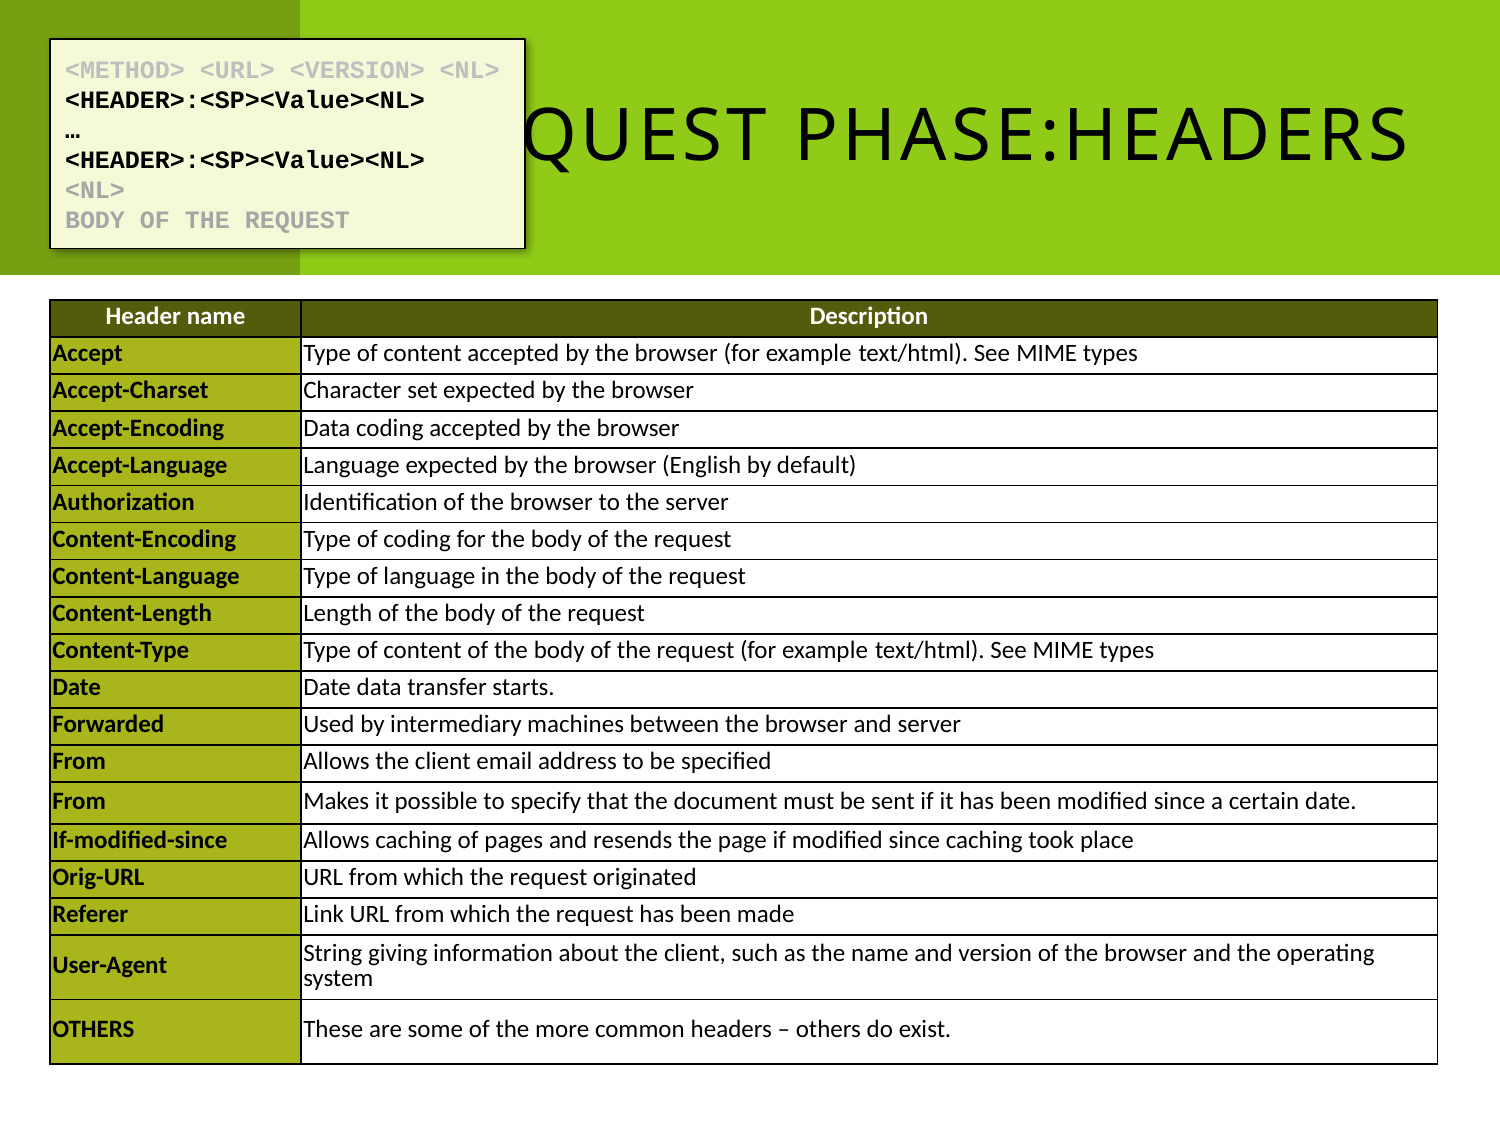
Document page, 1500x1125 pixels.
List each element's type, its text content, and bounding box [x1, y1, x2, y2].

table_cell Link URL from which the request has been made [302, 899, 1437, 934]
table_cell Used by intermediary machines between the browser and server [302, 709, 1437, 744]
table_cell If-modified-since [51, 825, 300, 860]
table_cell Orig-URL [51, 862, 300, 897]
table_cell Type of coding for the body of the request [302, 523, 1437, 559]
table_cell String giving information about the client, such as the name and version of the browser and the operating system [302, 936, 1437, 999]
table_cell Identification of the browser to the server [302, 486, 1437, 522]
table_cell Content-Length [51, 598, 300, 633]
table_cell URL from which the request originated [302, 862, 1437, 897]
table_cell Type of content of the body of the request (for example text/html). See MIME types [302, 635, 1437, 670]
table_cell Type of content accepted by the browser (for example text/html). See MIME types [302, 338, 1437, 373]
table_cell Forwarded [51, 709, 300, 744]
table_cell Date [51, 672, 300, 707]
table_header Header name [51, 301, 300, 336]
table_cell From [51, 746, 300, 781]
table_cell Date data transfer starts. [302, 672, 1437, 707]
table_cell Accept-Charset [51, 375, 300, 410]
text_box <METHOD> <URL> <VERSION> <NL> <HEADER>:<SP><Value><NL> … <HEADER>:<SP><Value><NL> <NL> BODY OF THE REQUEST [49, 38, 526, 249]
table_cell Data coding accepted by the browser [302, 412, 1437, 447]
table_cell Type of language in the body of the request [302, 560, 1437, 596]
table_cell Allows the client email address to be specified [302, 746, 1437, 781]
table_cell User-Agent [51, 936, 300, 999]
table_cell Content-Language [51, 560, 300, 596]
table_cell Referer [51, 899, 300, 934]
table_cell Length of the body of the request [302, 598, 1437, 633]
table_cell Accept-Language [51, 449, 300, 485]
table_cell Content-Encoding [51, 523, 300, 559]
table_cell Content-Type [51, 635, 300, 670]
table_cell Allows caching of pages and resends the page if modified since caching took place [302, 825, 1437, 860]
table_header Description [302, 301, 1437, 336]
table_cell Character set expected by the browser [302, 375, 1437, 410]
table_cell These are some of the more common headers – others do exist. [302, 1000, 1437, 1063]
table_cell Accept [51, 338, 300, 373]
table_cell Accept-Encoding [51, 412, 300, 447]
table_cell From [51, 783, 300, 823]
table_cell OTHERS [51, 1000, 300, 1063]
table_cell Makes it possible to specify that the document must be sent if it has been modified since a certain date. [302, 783, 1437, 823]
title Request Phase:Headers [530, 37, 1425, 225]
table_cell Language expected by the browser (English by default) [302, 449, 1437, 485]
table_cell Authorization [51, 486, 300, 522]
